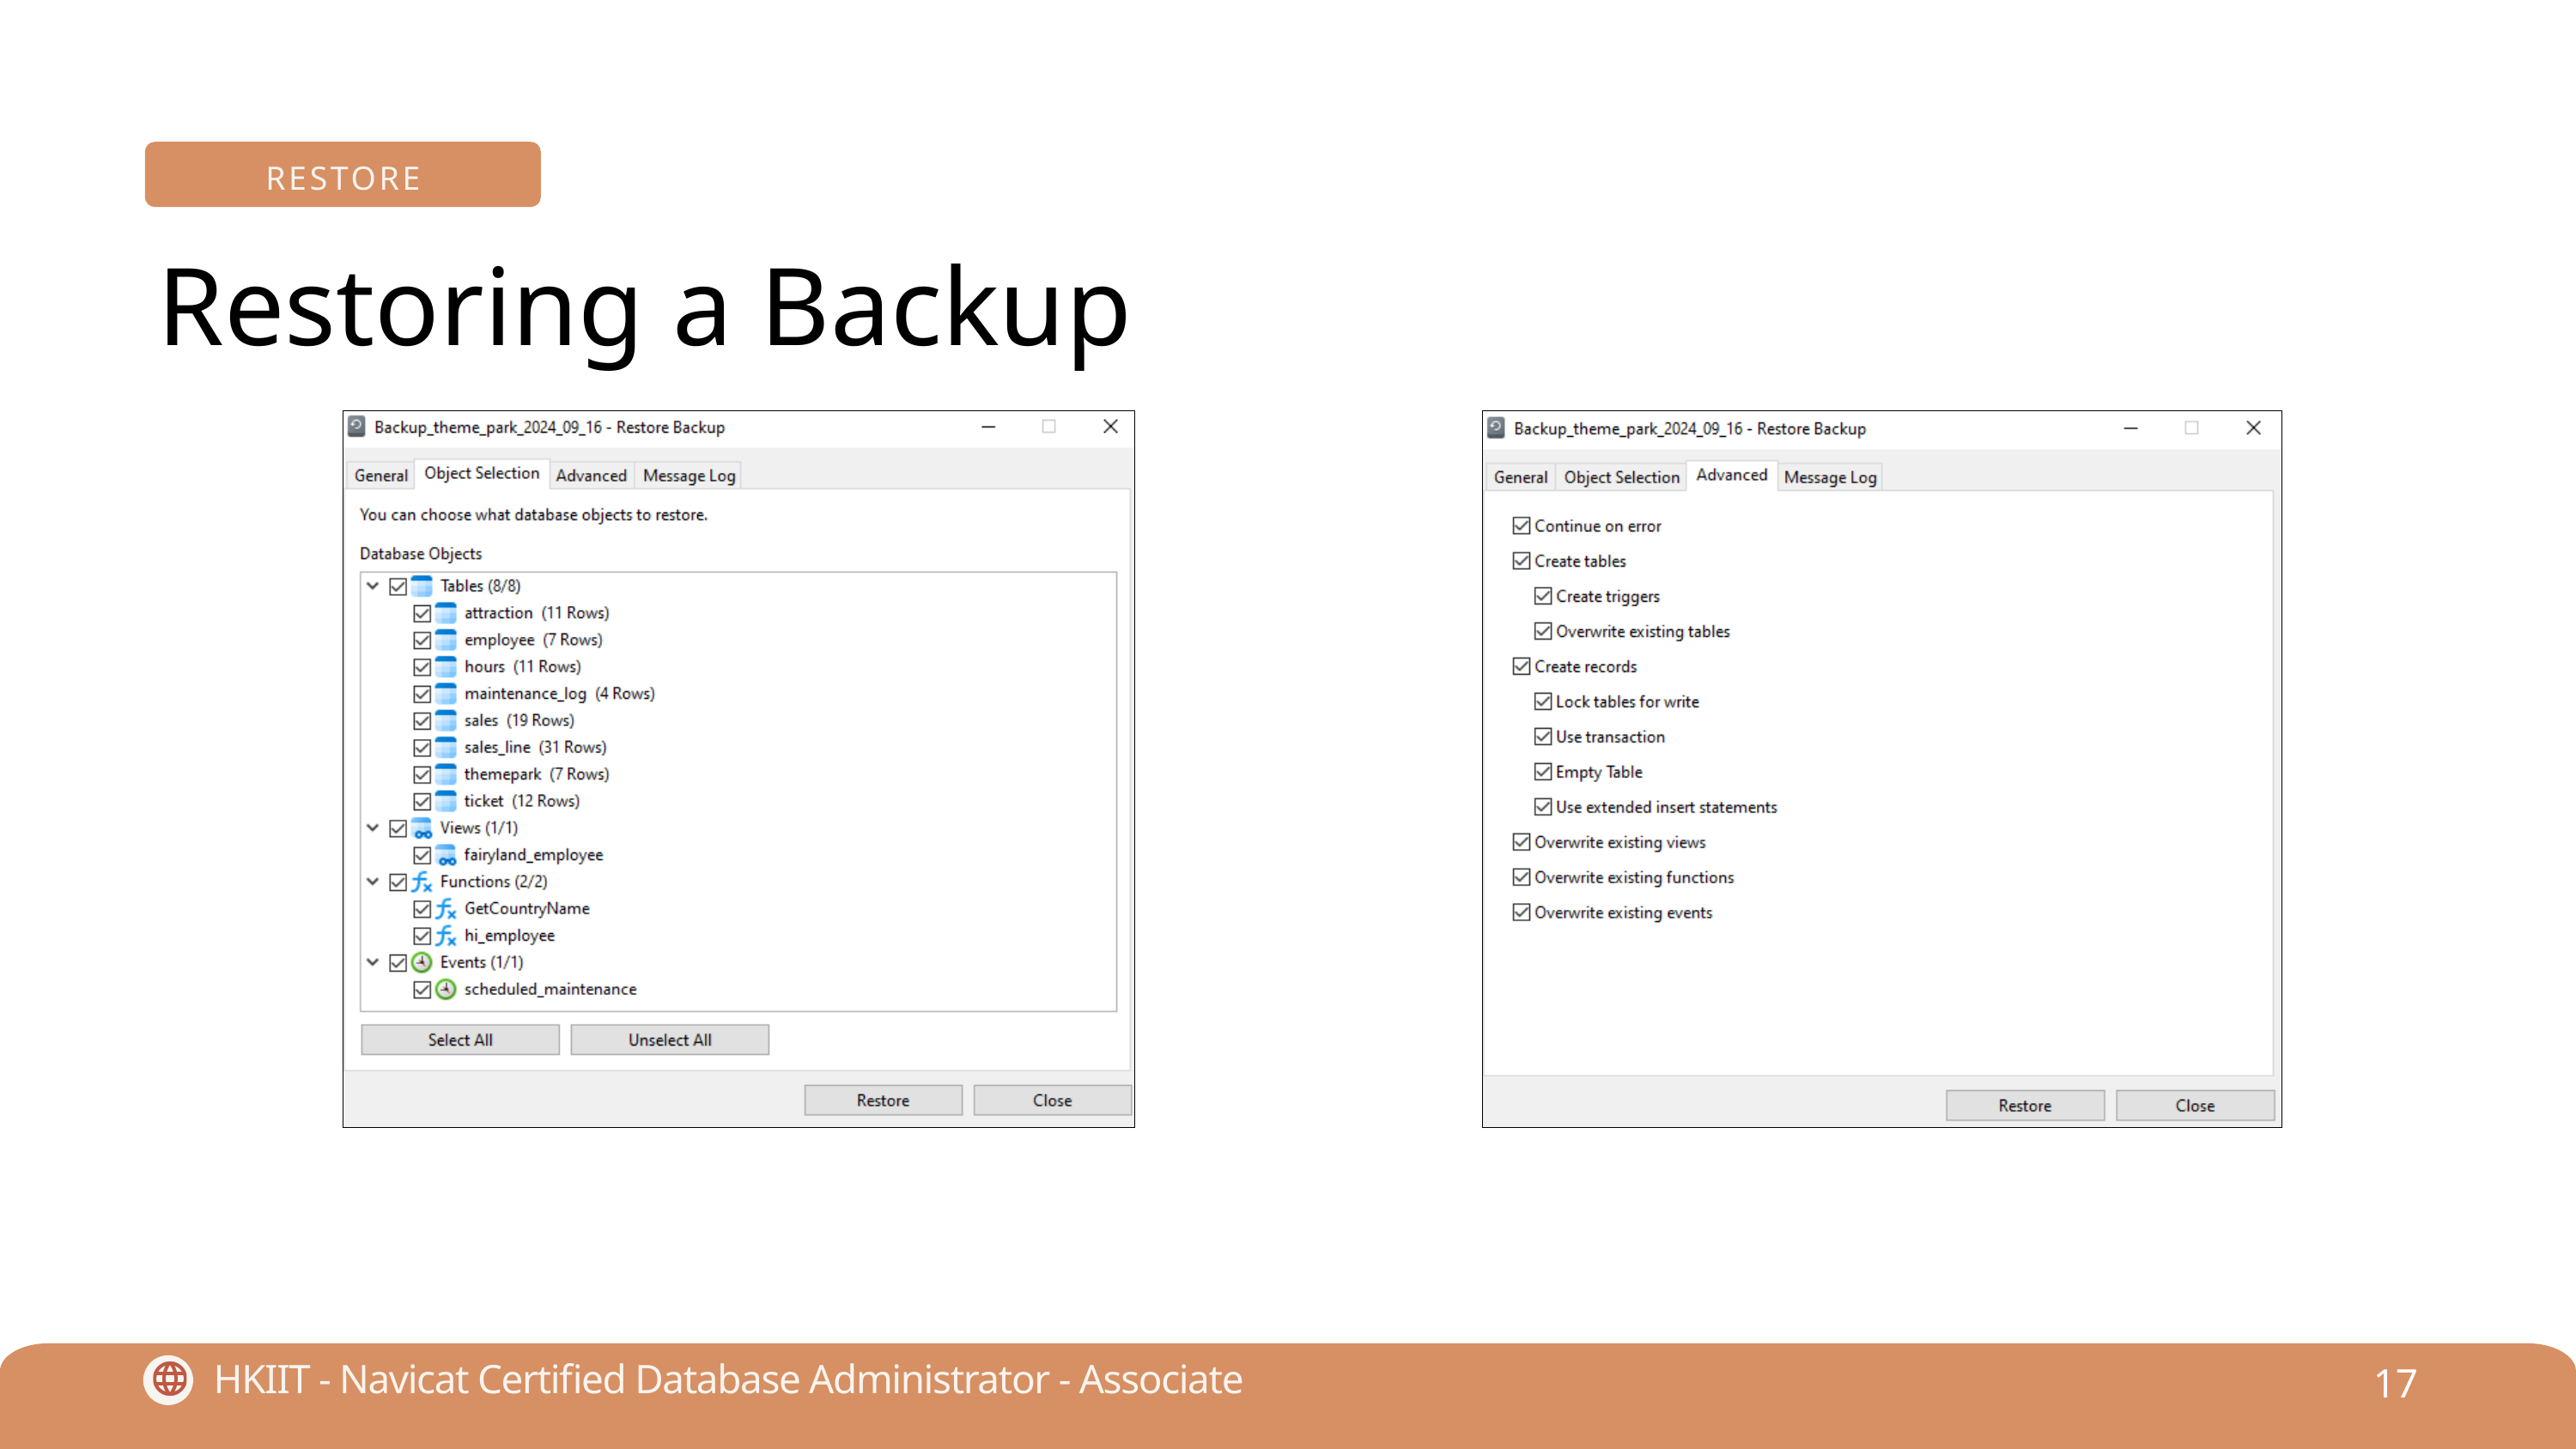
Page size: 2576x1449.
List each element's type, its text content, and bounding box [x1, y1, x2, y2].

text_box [143, 1355, 194, 1406]
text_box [144, 141, 542, 208]
text_box Restoring a Backup [144, 231, 2501, 373]
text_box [0, 1343, 2576, 1449]
picture [1481, 410, 2283, 1128]
picture [342, 410, 1135, 1128]
